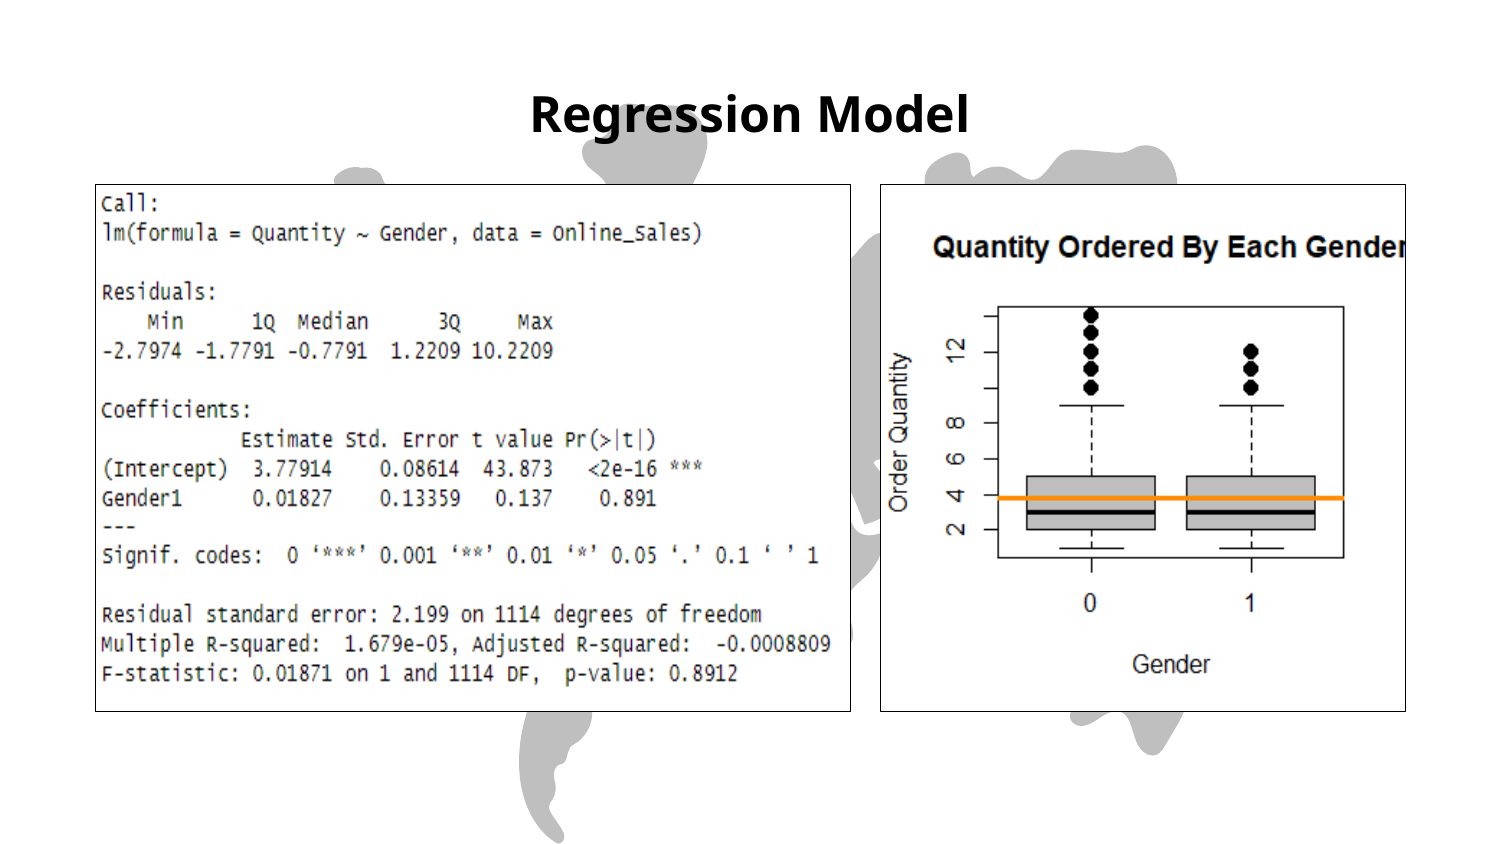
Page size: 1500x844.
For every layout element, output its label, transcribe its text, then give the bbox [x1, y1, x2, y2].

title Regression Model [75, 67, 1425, 162]
picture [94, 184, 850, 711]
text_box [311, 103, 1189, 844]
picture [880, 184, 1405, 711]
